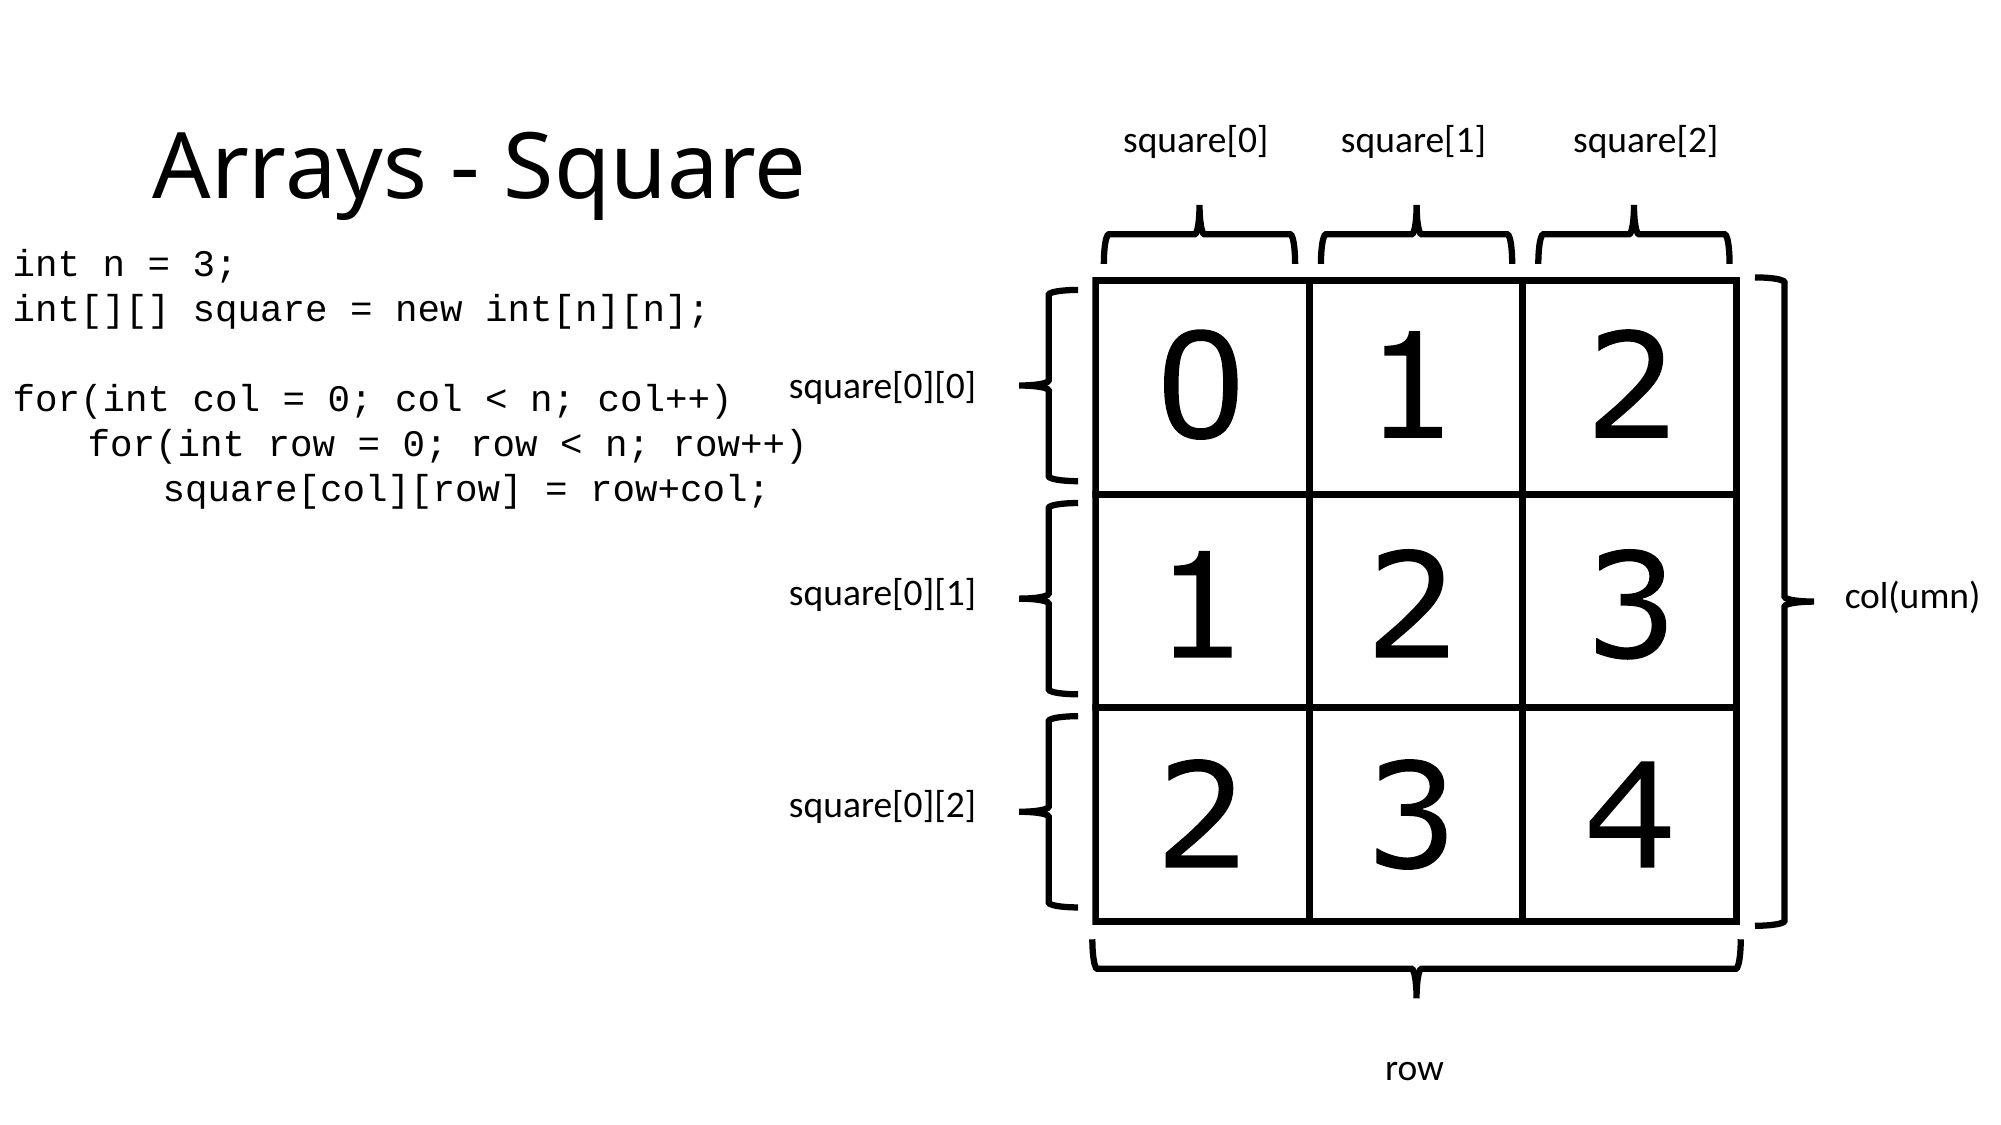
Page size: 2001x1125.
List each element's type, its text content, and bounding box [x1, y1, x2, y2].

text_box col(umn) [1754, 563, 2000, 640]
text_box [1091, 939, 1742, 999]
title Arrays - Square [137, 59, 1863, 278]
text_box int n = 3; int[][] square = new int[n][n]; for(int col = 0; col < n; col++) for(int row = 0; row < n; row++) square[col][row] = row+col; [0, 231, 855, 517]
text_box square[0][0] [774, 353, 1005, 429]
text_box [1019, 501, 1079, 696]
text_box [1537, 204, 1731, 264]
text_box square[0][1] [774, 560, 1005, 637]
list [1092, 277, 1741, 926]
text_box [1754, 640, 1786, 927]
text_box row [1295, 1035, 1526, 1111]
text_box [1319, 204, 1514, 264]
text_box [1754, 276, 1786, 563]
text_box square[0][2] [774, 772, 1005, 848]
text_box square[0] square[1] square[2] [1108, 107, 1776, 168]
text_box [1019, 715, 1079, 909]
text_box [1019, 288, 1079, 483]
text_box [1102, 204, 1297, 264]
